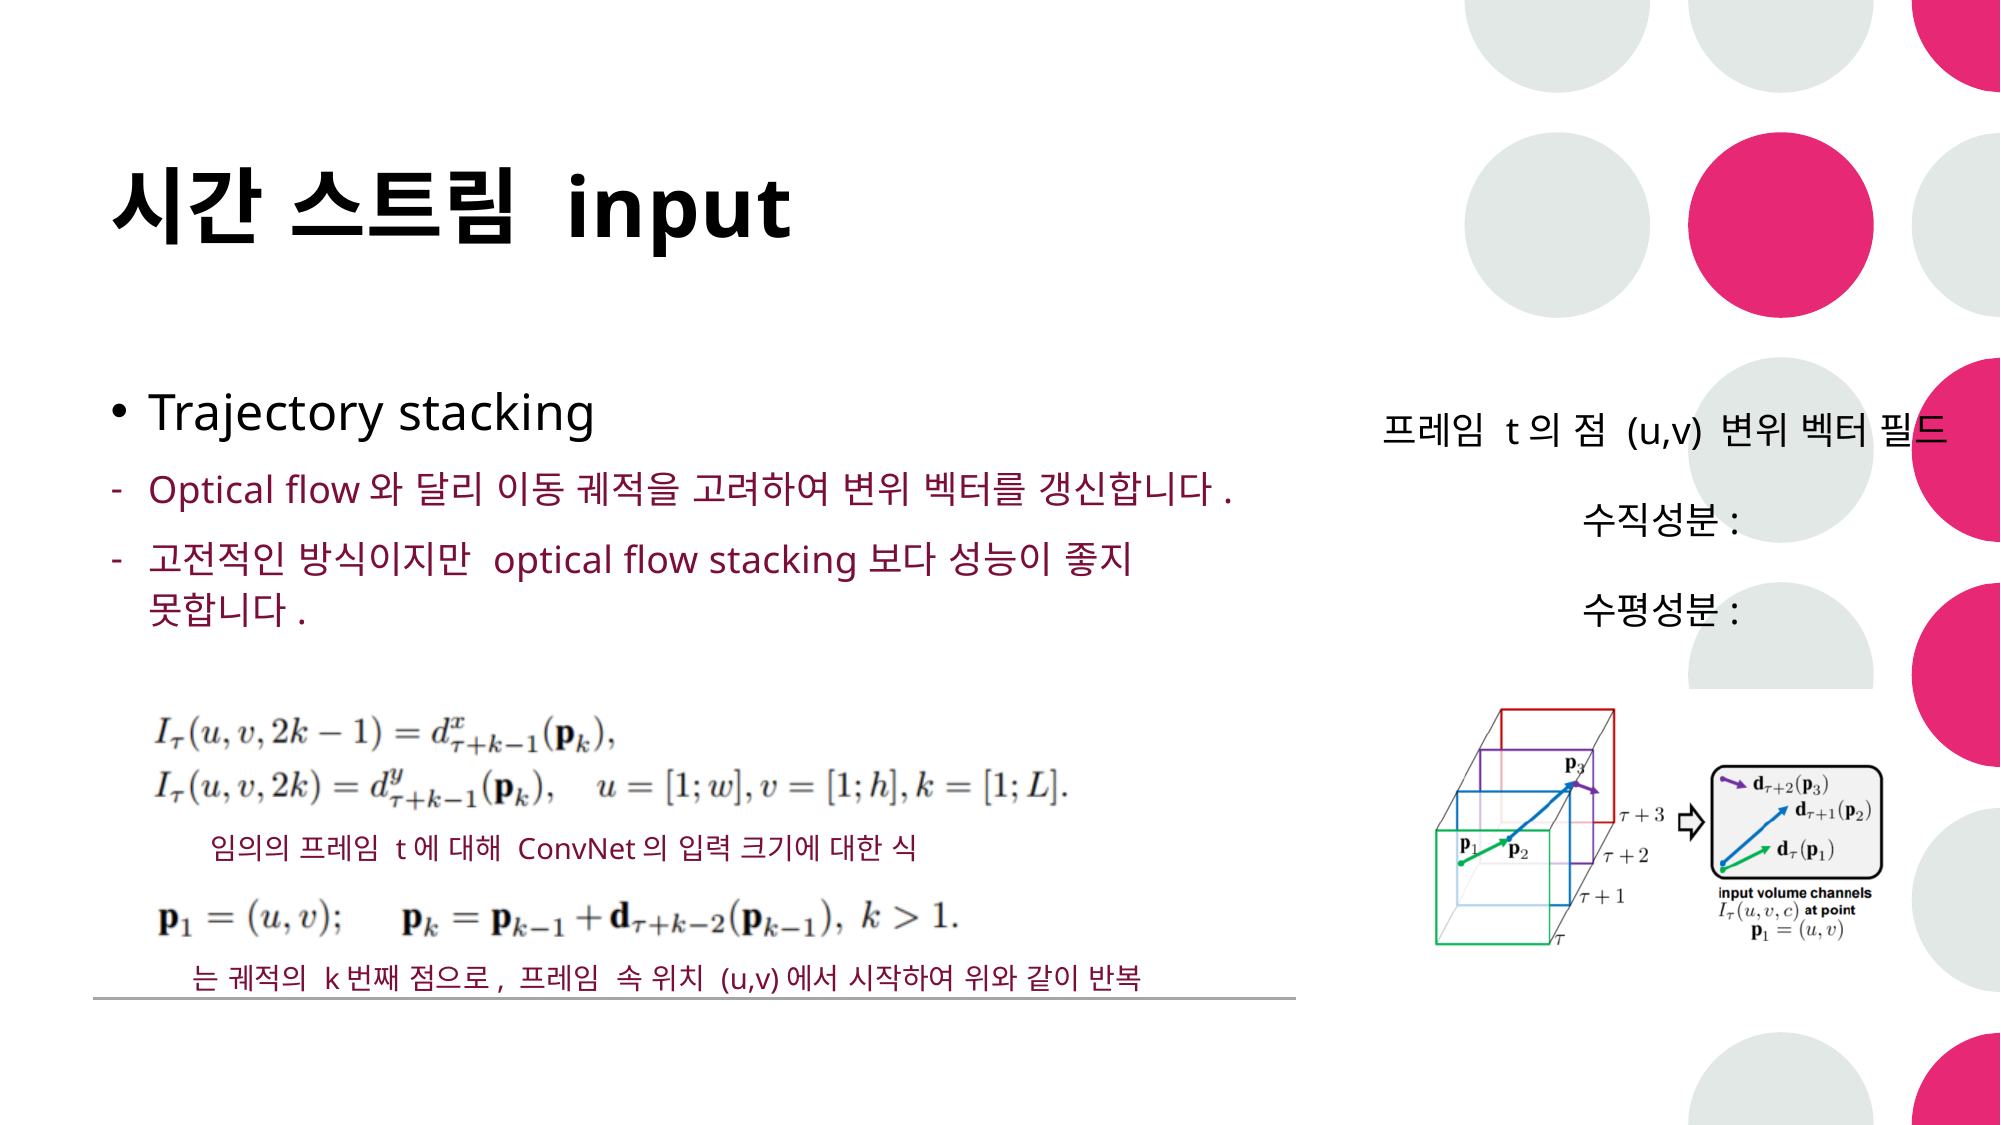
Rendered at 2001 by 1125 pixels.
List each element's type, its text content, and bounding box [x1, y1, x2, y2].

picture [1408, 689, 1892, 955]
picture [145, 700, 1086, 819]
title 시간 스트림 input [92, 126, 1297, 335]
picture [145, 880, 985, 956]
list Trajectory stacking Optical flow와 달리 이동 궤적을 고려하여 변위 벡터를 갱신합니다. 고전적인 방식이지만 optical flow stacking보다 성능이 좋지 못합니다. [92, 354, 1297, 946]
